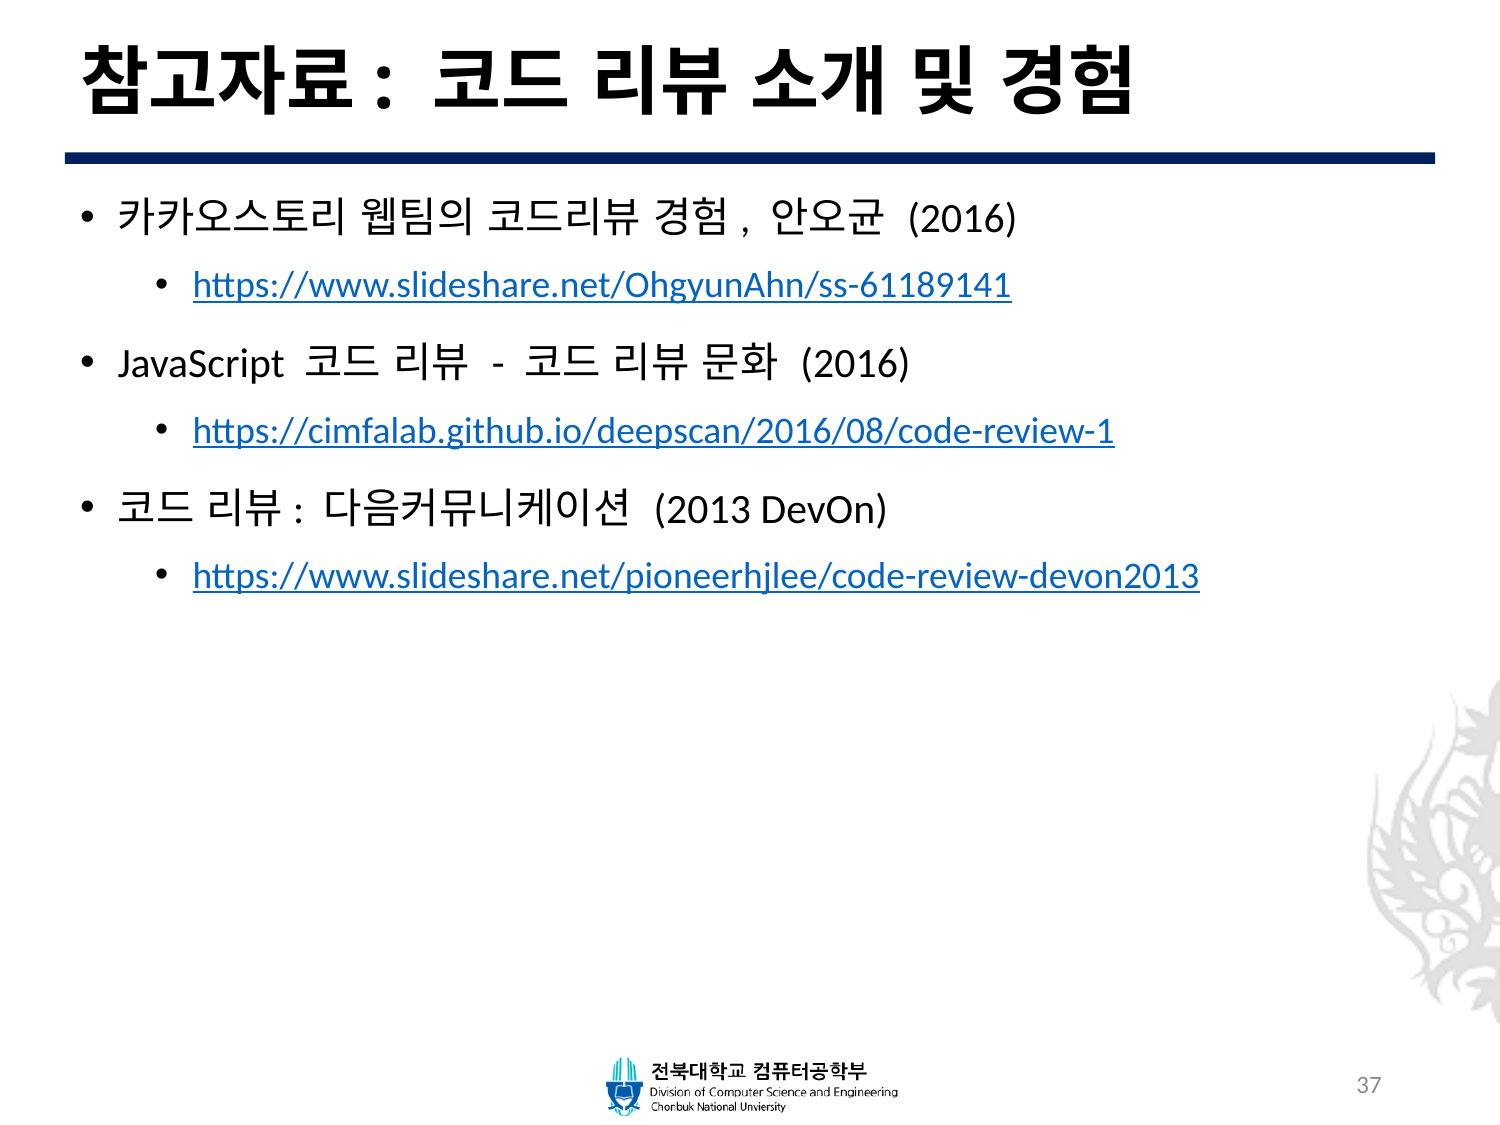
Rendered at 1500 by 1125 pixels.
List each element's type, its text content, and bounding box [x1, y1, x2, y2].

list 카카오스토리 웹팀의 코드리뷰 경험, 안오균 (2016) https://www.slideshare.net/OhgyunAhn/ss-61189141 JavaScript 코드 리뷰 - 코드 리뷰 문화 (2016) https://cimfalab.github.io/deepscan/2016/08/code-review-1 코드 리뷰: 다음커뮤니케이션 (2013 DevOn) https://www.slideshare.net/pioneerhjlee/code-review-devon2013 [64, 173, 1436, 1039]
title 참고자료: 코드 리뷰 소개 및 경험 [64, 26, 1436, 143]
picture [600, 1057, 900, 1116]
slide_number 37 [1059, 1057, 1397, 1111]
